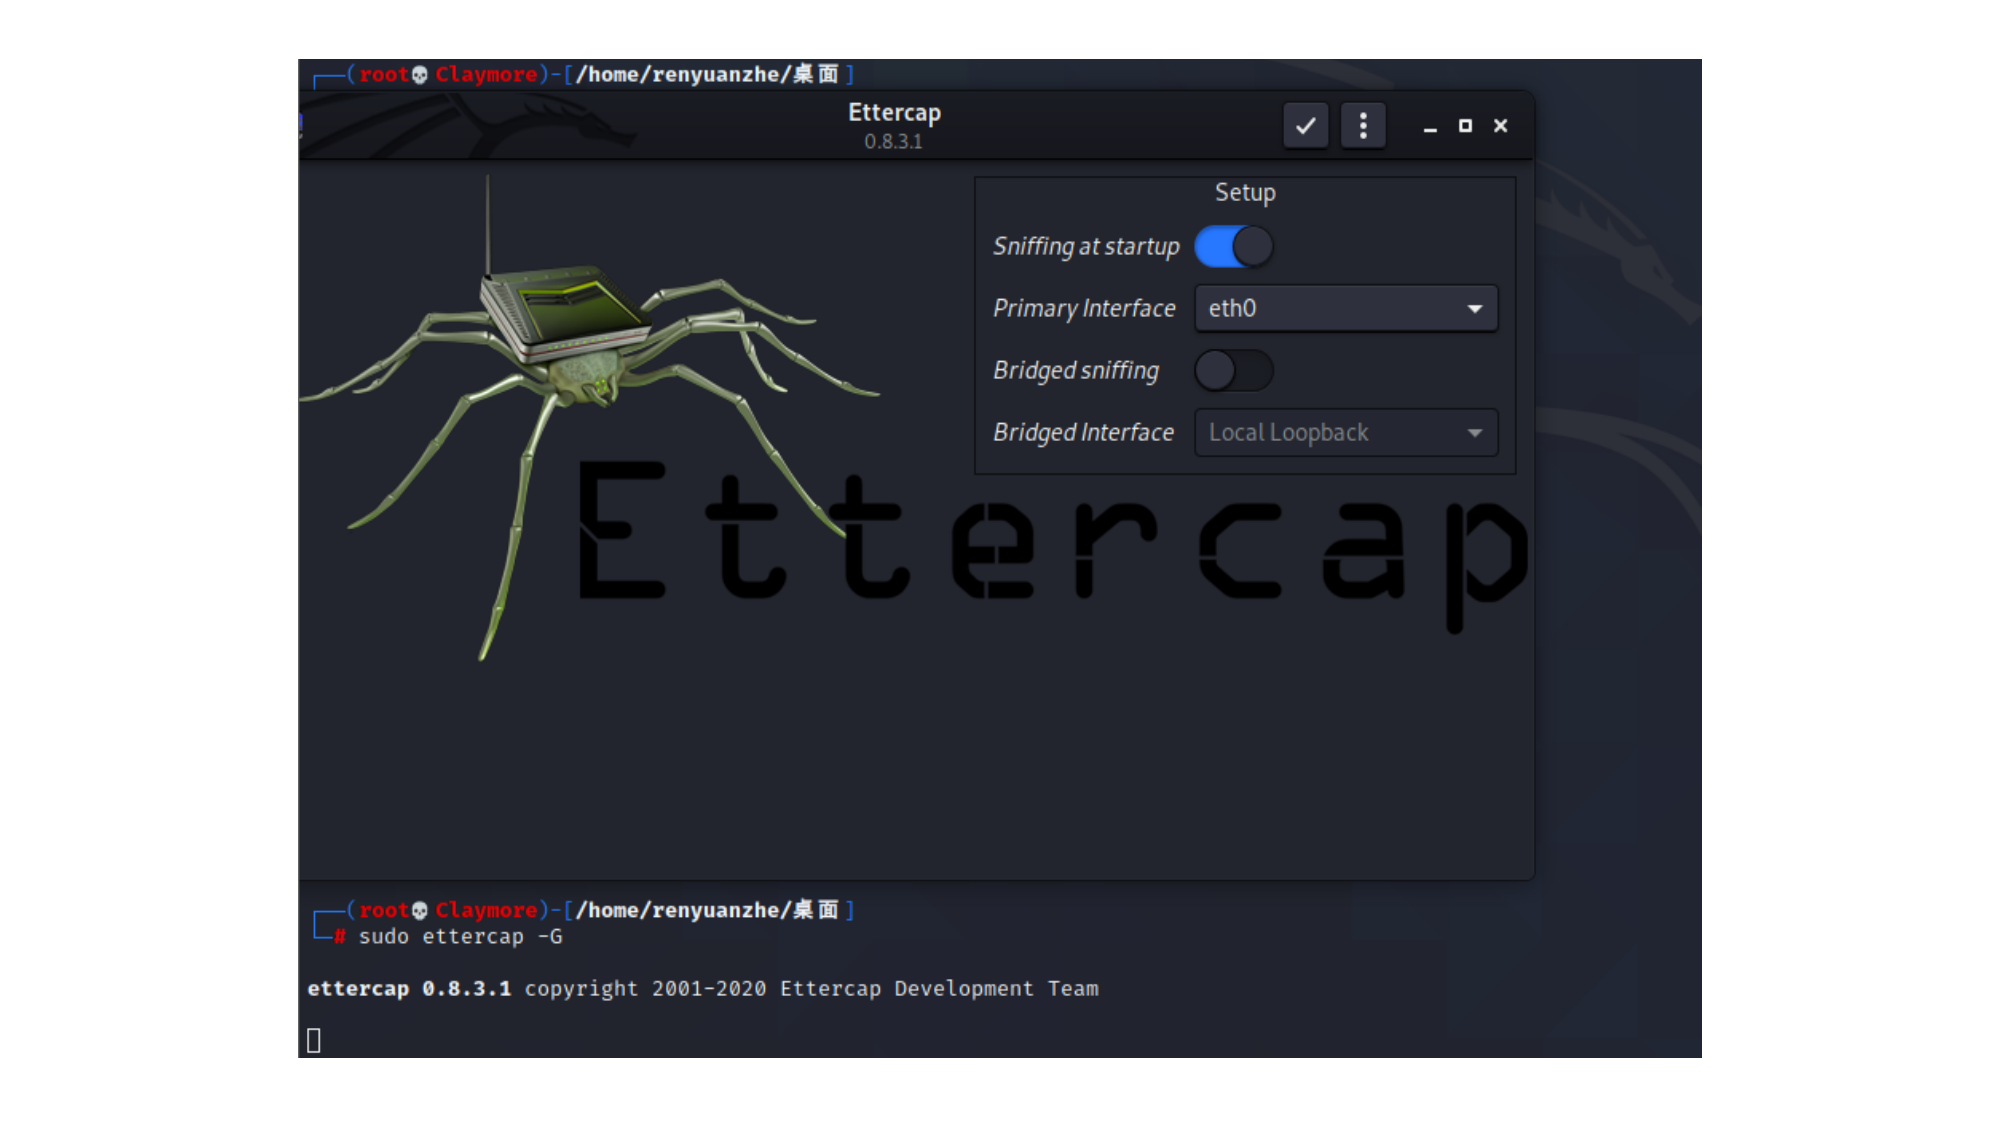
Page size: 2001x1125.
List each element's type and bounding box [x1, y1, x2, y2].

list [298, 59, 1702, 1058]
